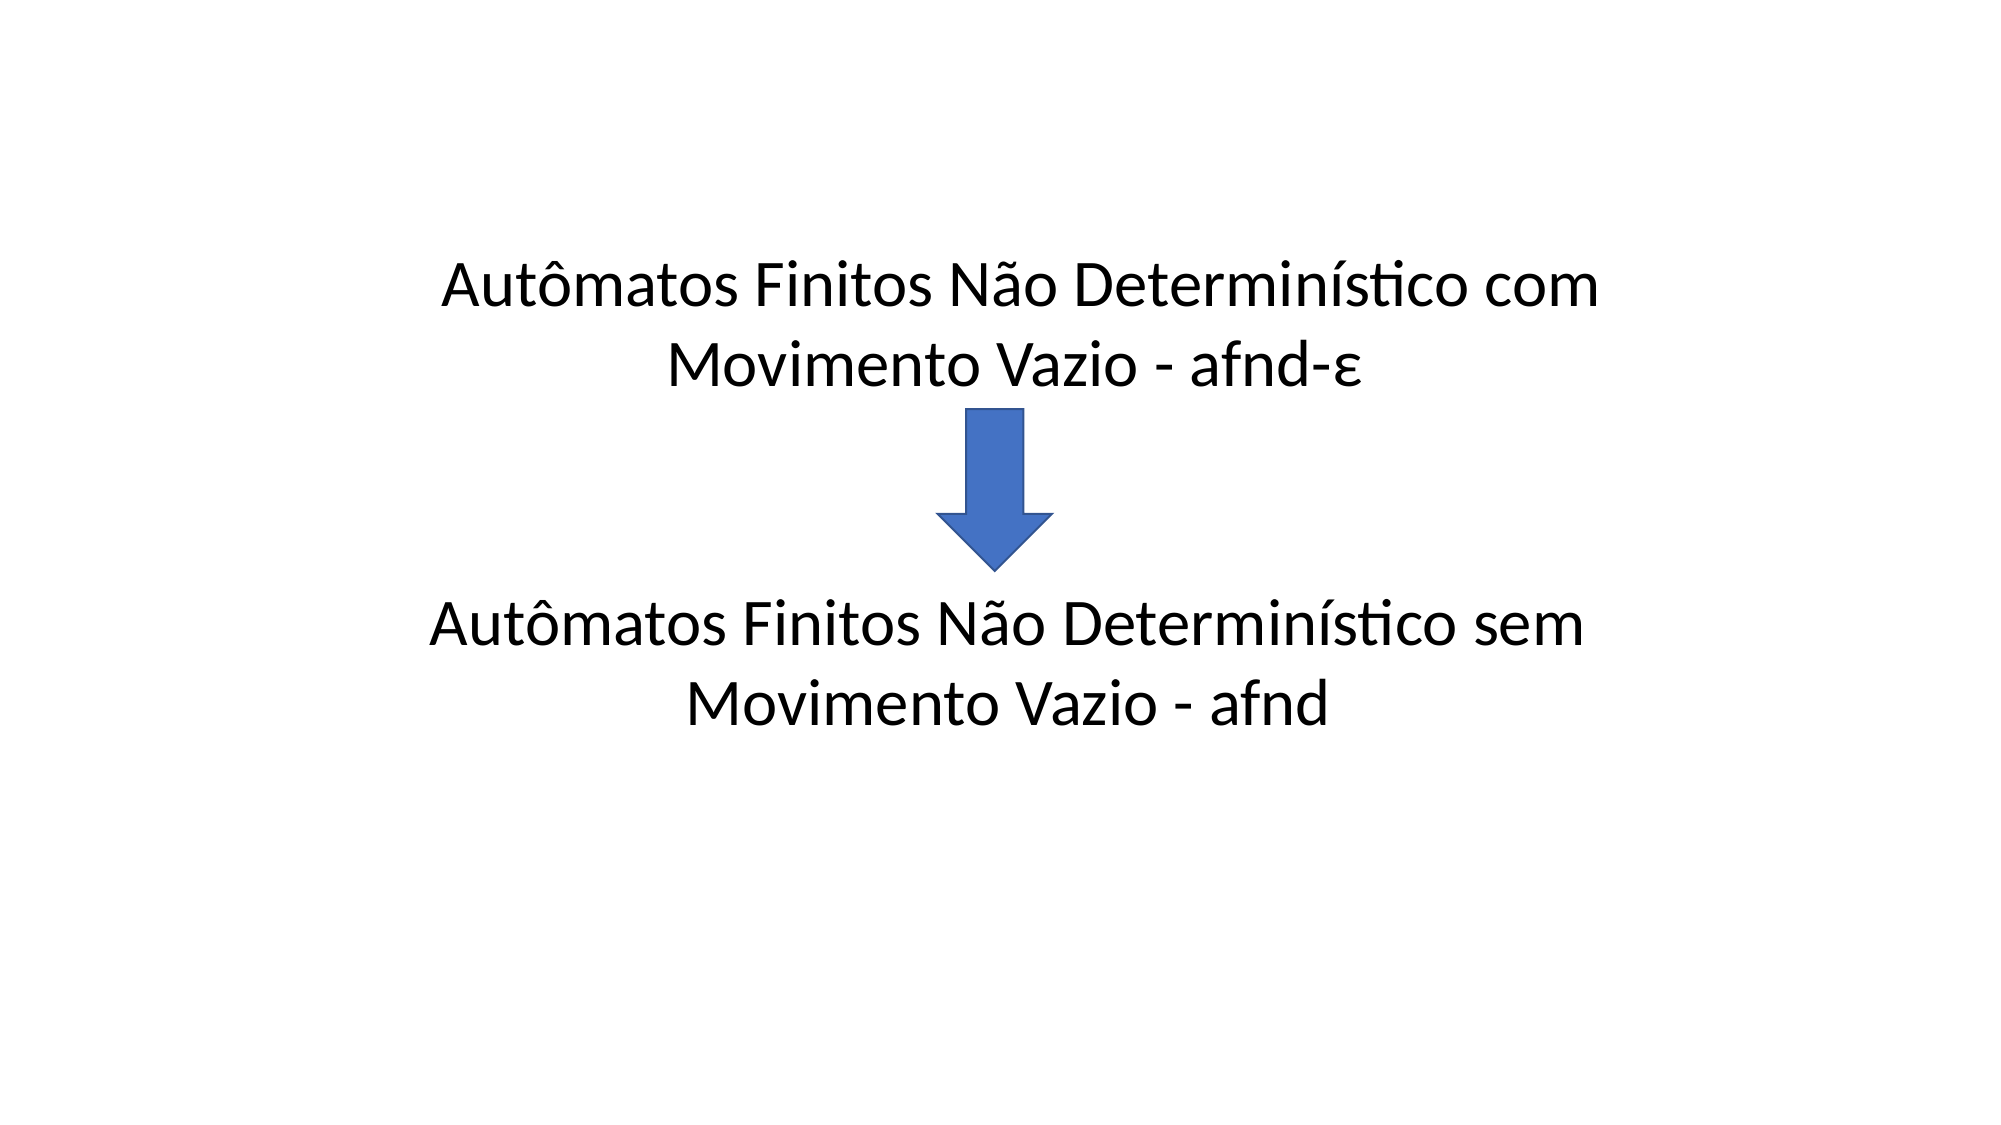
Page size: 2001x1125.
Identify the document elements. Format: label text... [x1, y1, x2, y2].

text_box Autômatos Finitos Não Determinístico sem Movimento Vazio - afnd [389, 571, 1627, 746]
text_box Autômatos Finitos Não Determinístico com Movimento Vazio - afnd-ε [403, 232, 1641, 408]
text_box [935, 408, 1055, 571]
